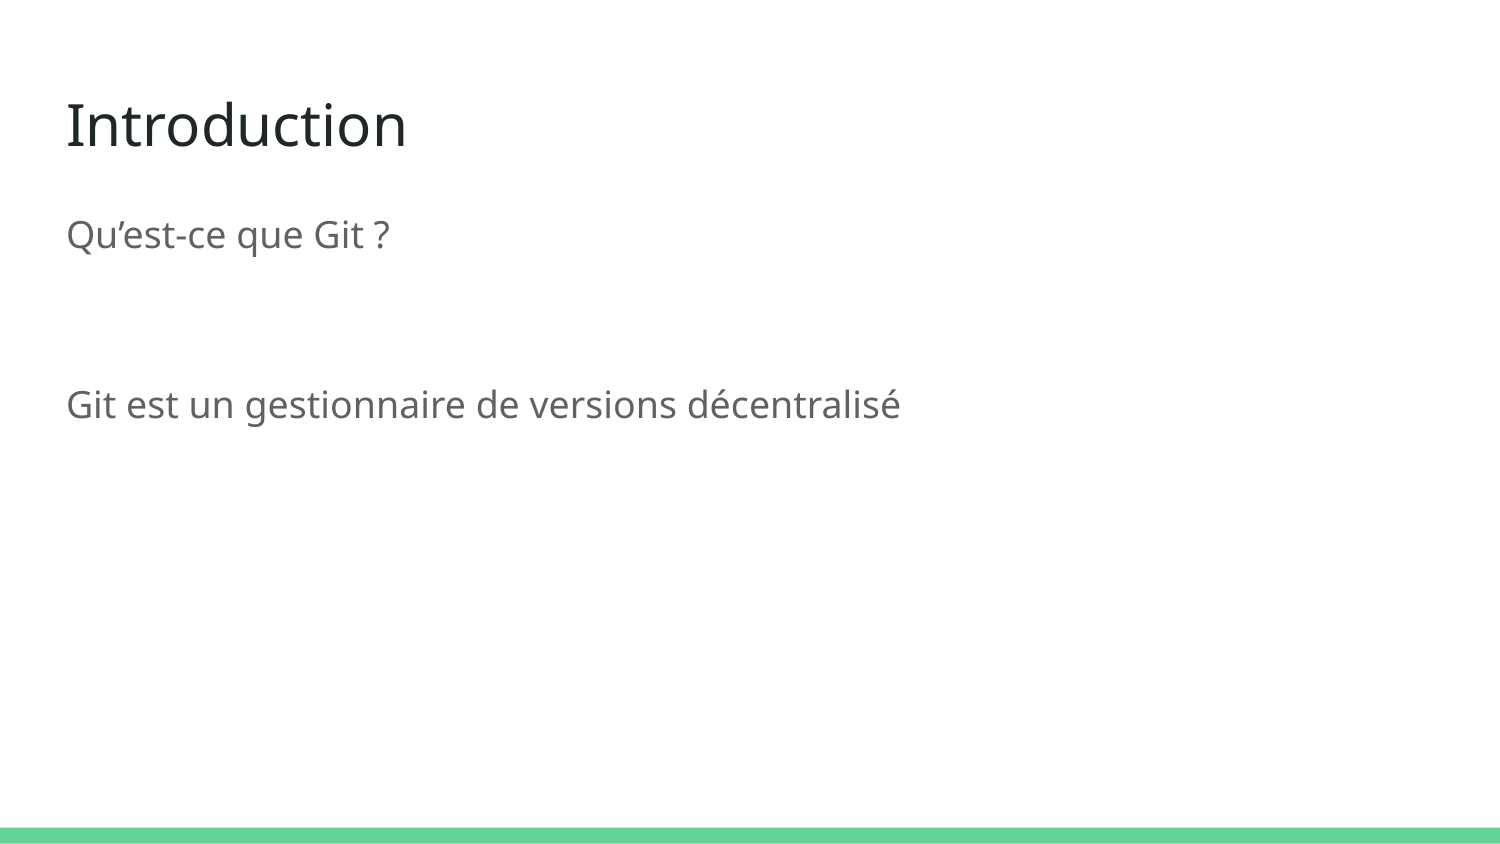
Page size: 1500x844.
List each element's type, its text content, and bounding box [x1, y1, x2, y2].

list Qu’est-ce que Git ? Git est un gestionnaire de versions décentralisé [51, 189, 1449, 750]
title Introduction [51, 72, 1449, 167]
